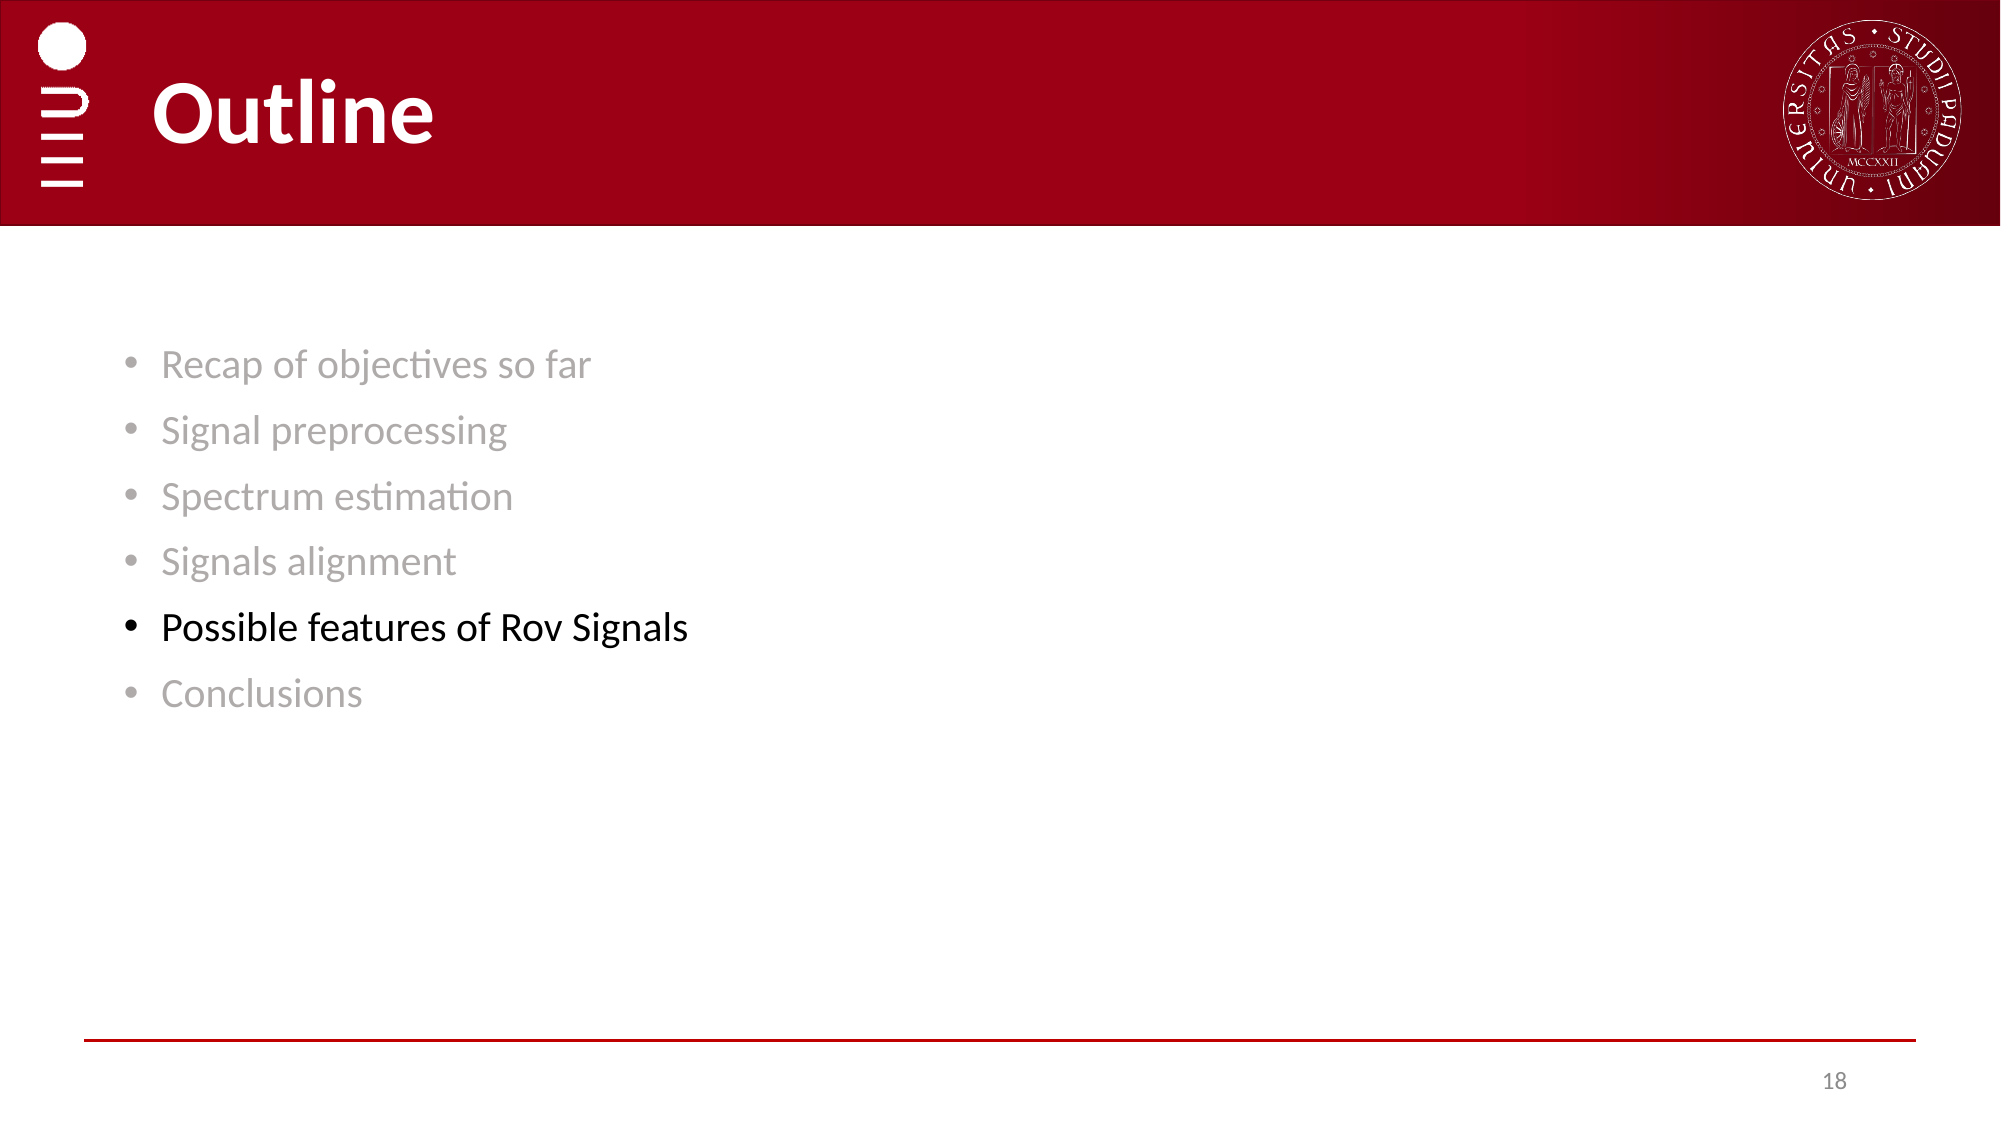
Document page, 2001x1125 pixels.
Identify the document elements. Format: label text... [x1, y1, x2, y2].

title Outline [137, 34, 1610, 194]
slide_number 18 [1412, 1049, 1863, 1110]
picture [1783, 20, 1963, 200]
list Recap of objectives so far Signal preprocessing Spectrum estimation Signals alignment Possible features of Rov Signals Conclusions [109, 334, 1766, 764]
